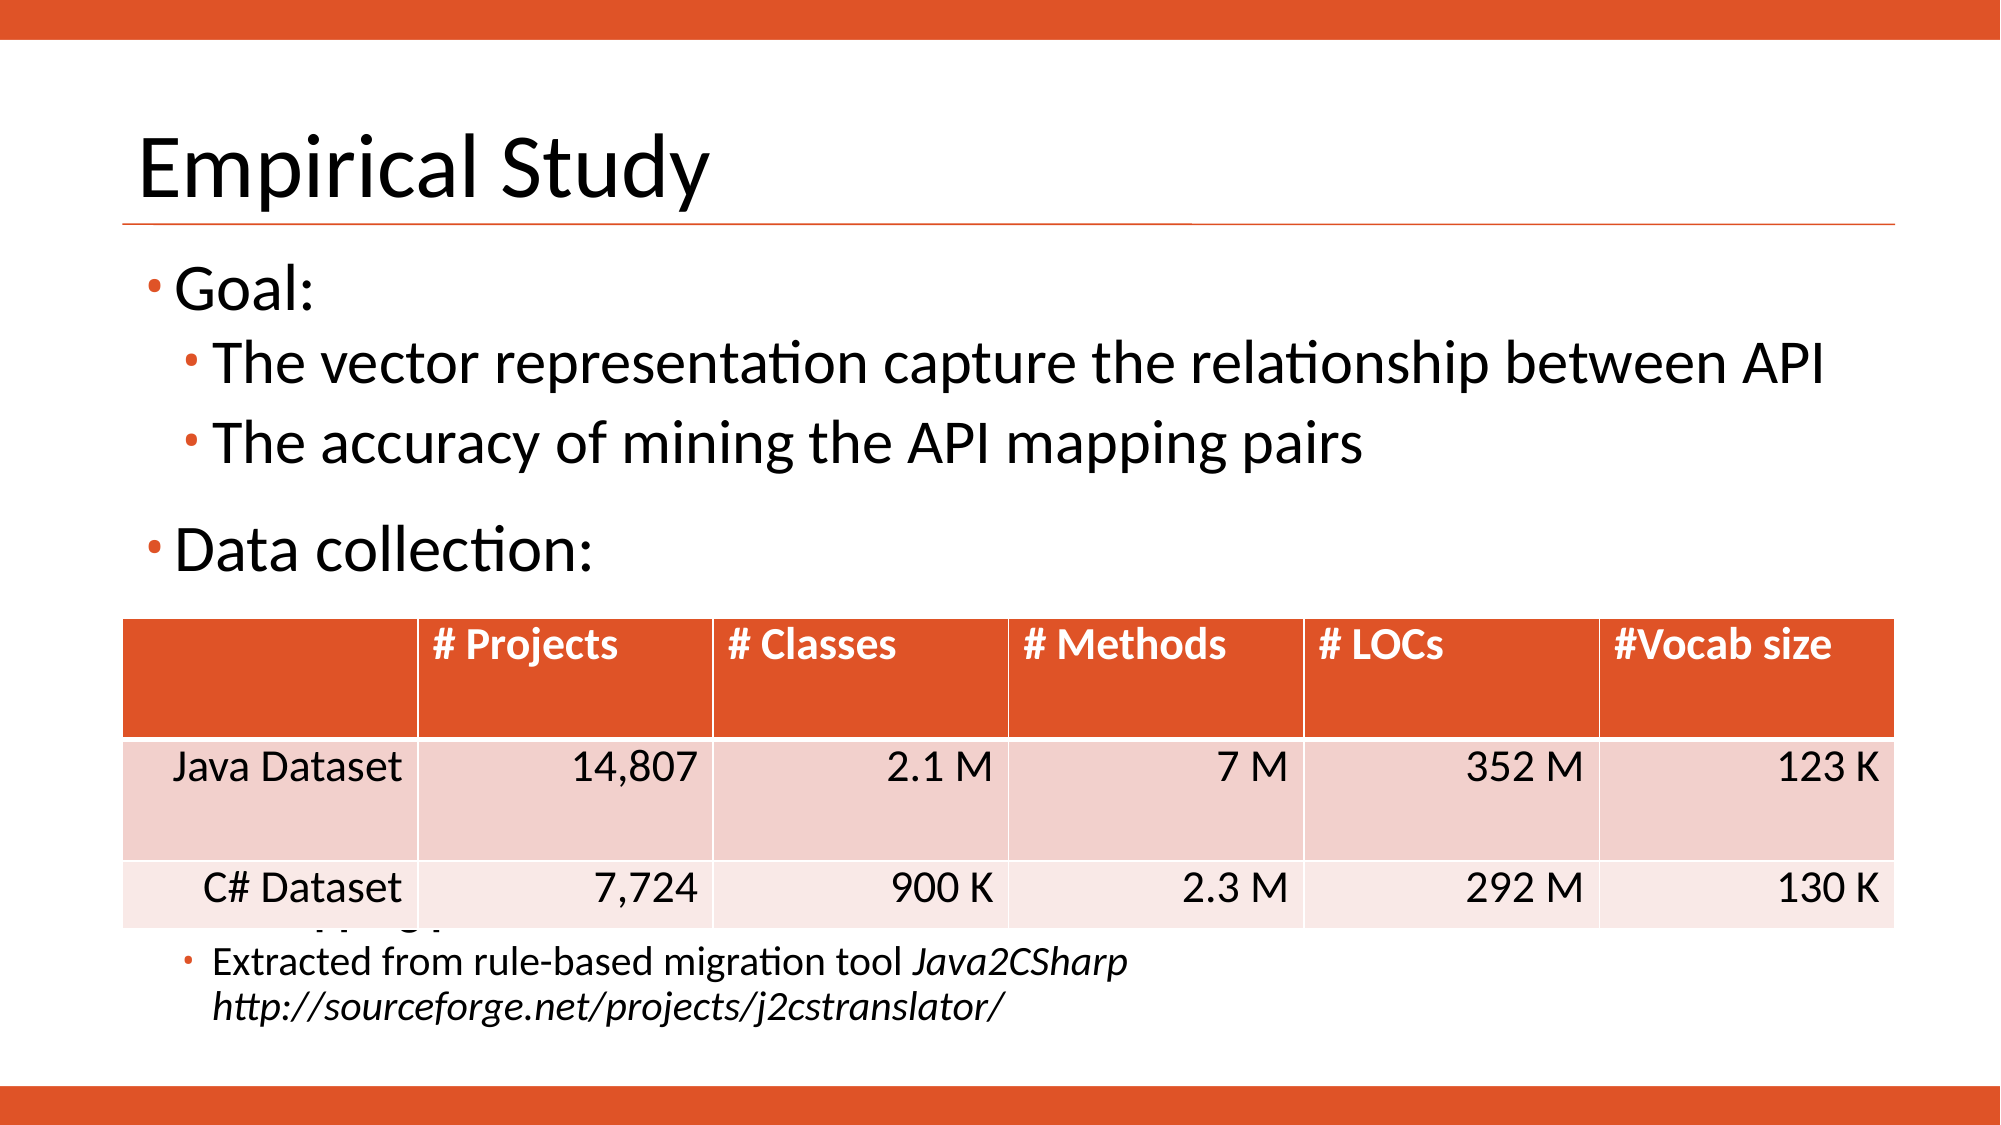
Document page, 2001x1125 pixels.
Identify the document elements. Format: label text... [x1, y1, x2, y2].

table_cell 7,724 [419, 862, 712, 928]
text_box Goal: The vector representation capture the relationship between API The accuracy of mining the API mapping pairs Data collection: [122, 259, 1895, 580]
text_box Empirical Study [122, 99, 1895, 225]
table_header #Vocab size [1600, 619, 1894, 737]
table_cell C# Dataset [123, 862, 417, 928]
table_header # Classes [714, 619, 1008, 737]
table_cell 352 M [1305, 742, 1599, 860]
table_header # Projects [419, 619, 712, 737]
table_cell 7 M [1009, 742, 1303, 860]
table_cell 123 K [1600, 742, 1894, 860]
table_cell Java Dataset [123, 742, 417, 860]
table_cell 292 M [1305, 862, 1599, 928]
text_box 276 mapping pairs between Java APIs and C# APIs Extracted from rule-based migration tool Java2CSharp http://sourceforge.net/projects/j2cstranslator/ [122, 930, 1895, 1051]
table_cell 900 K [714, 862, 1008, 928]
table_cell 2.3 M [1009, 862, 1303, 928]
table_header [123, 619, 417, 737]
table_cell 14,807 [419, 742, 712, 860]
table_header # Methods [1009, 619, 1303, 737]
table_cell 130 K [1600, 862, 1894, 928]
table_header # LOCs [1305, 619, 1599, 737]
table_cell 2.1 M [714, 742, 1008, 860]
